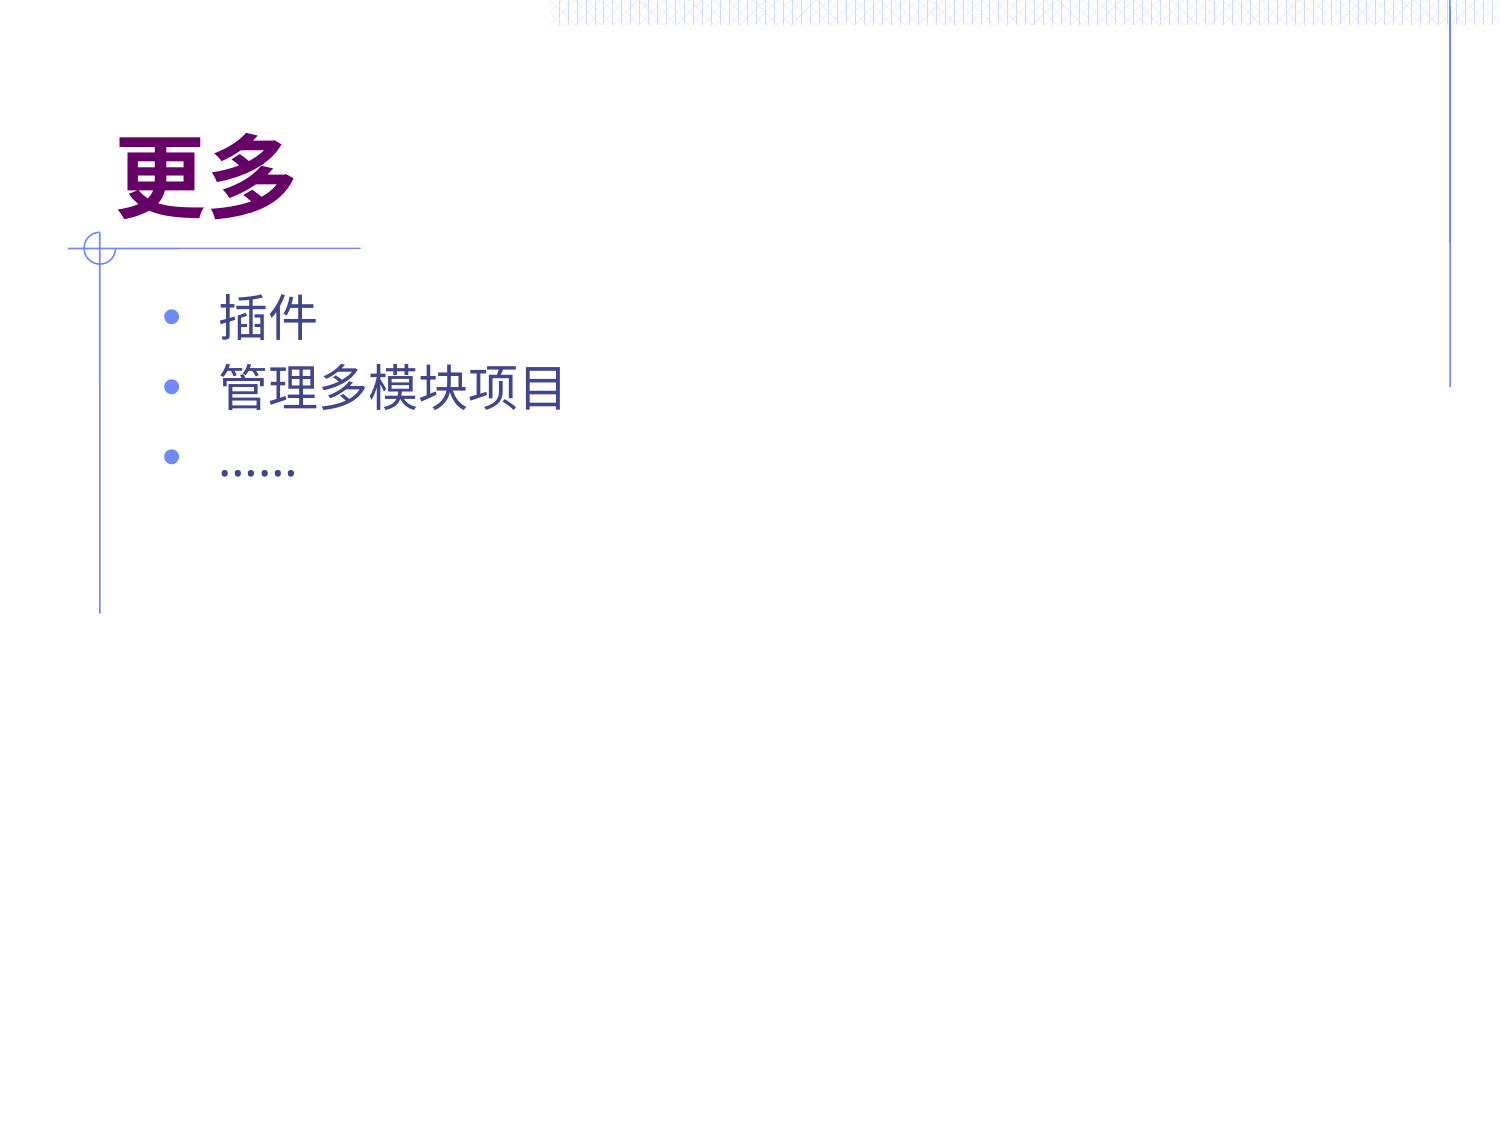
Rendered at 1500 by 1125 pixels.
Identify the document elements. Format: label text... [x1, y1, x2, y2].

list 插件 管理多模块项目 …… [147, 278, 1423, 941]
title 更多 [99, 49, 1376, 238]
